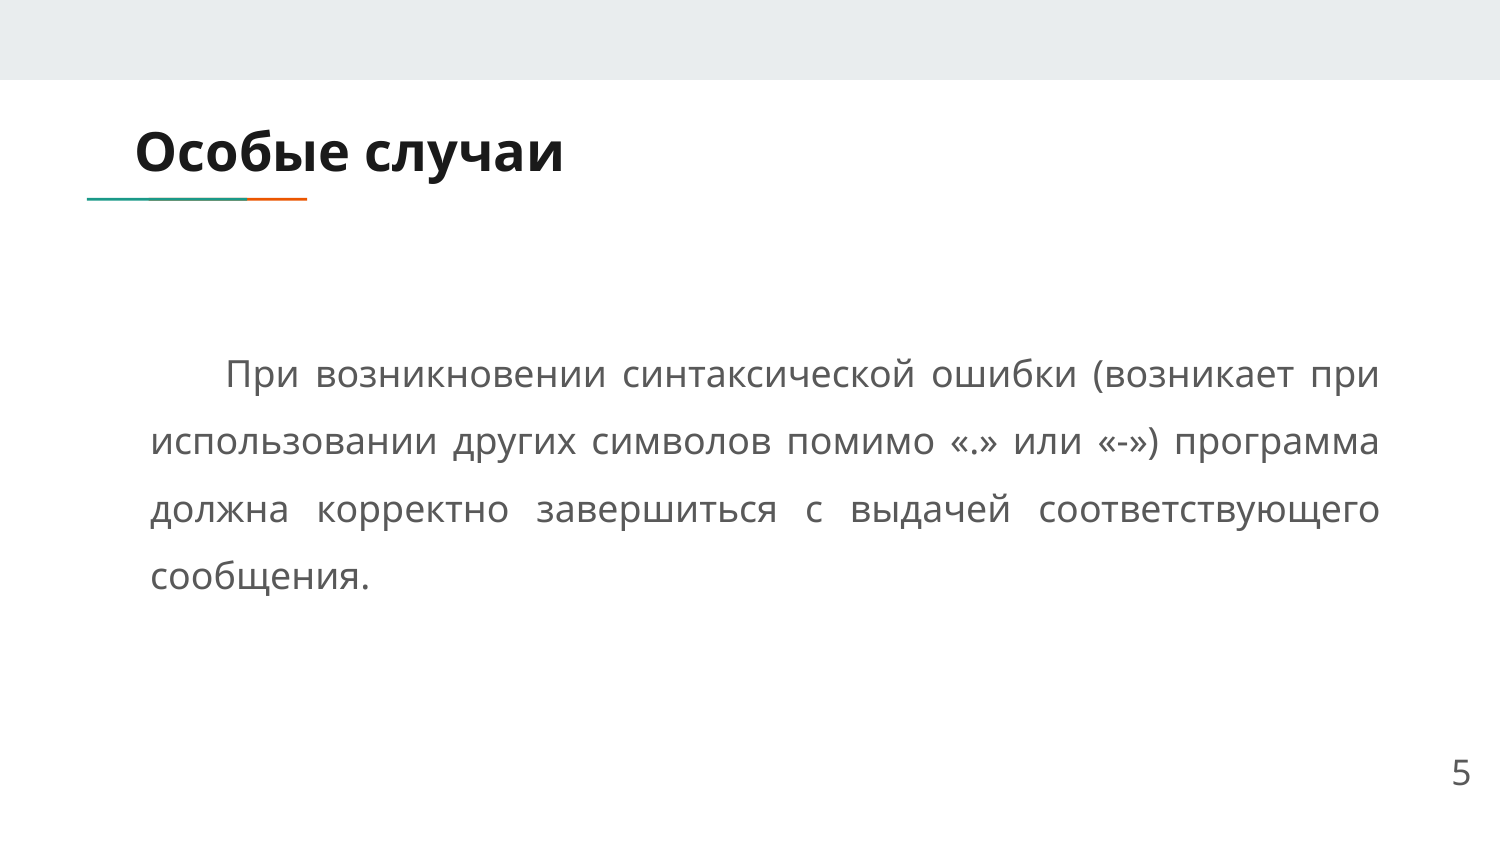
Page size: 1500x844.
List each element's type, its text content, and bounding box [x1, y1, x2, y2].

list При возникновении синтаксической ошибки (возникает при использовании других символов помимо «.» или «-») программа должна корректно завершиться с выдачей соответствующего сообщения. [135, 312, 1397, 627]
slide_number 5 [1396, 741, 1487, 807]
title Особые случаи [119, 102, 1381, 191]
